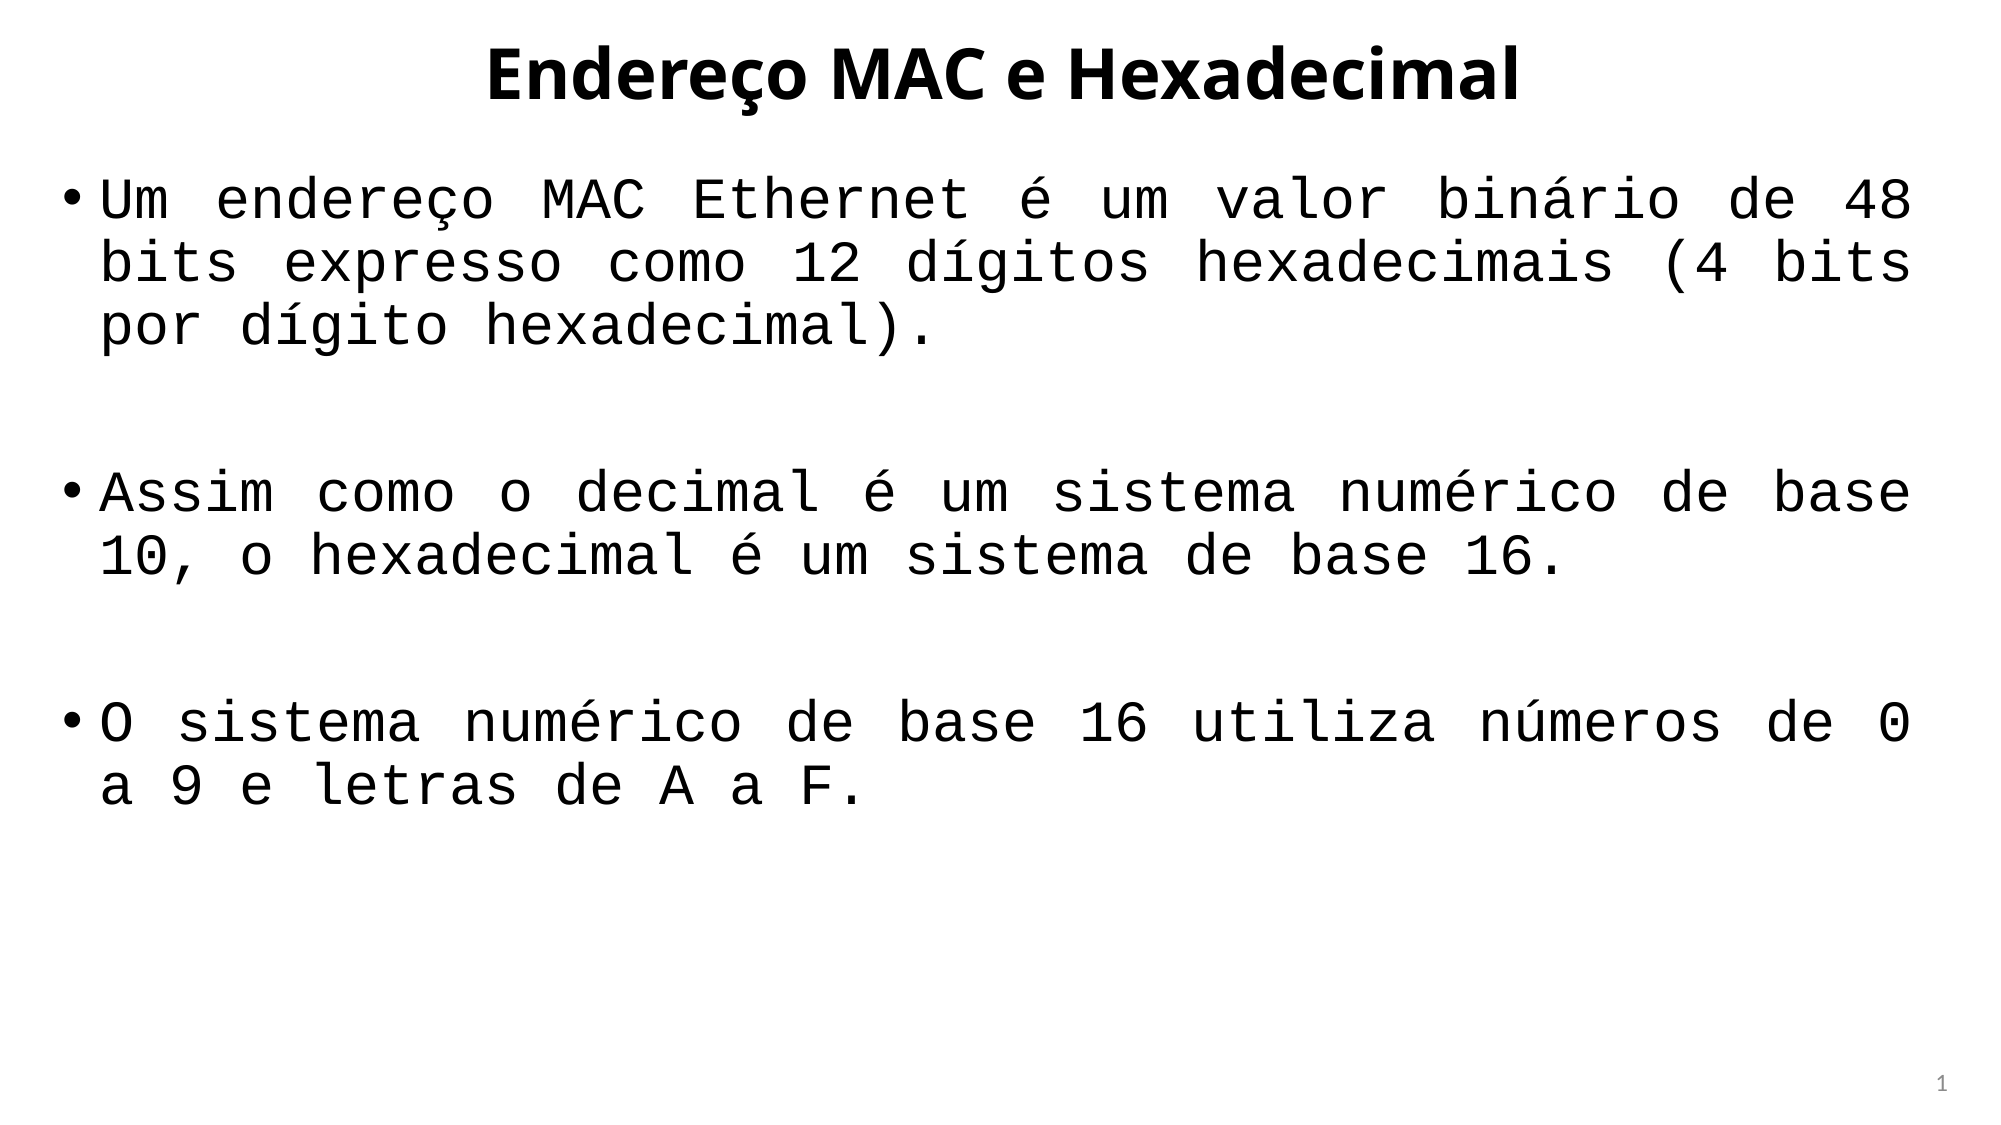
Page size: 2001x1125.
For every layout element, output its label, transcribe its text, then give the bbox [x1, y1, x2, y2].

list Um endereço MAC Ethernet é um valor binário de 48 bits expresso como 12 dígitos hexadecimais (4 bits por dígito hexadecimal). Assim como o decimal é um sistema numérico de base 10, o hexadecimal é um sistema de base 16. O sistema numérico de base 16 utiliza números de 0 a 9 e letras de A a F. [47, 160, 1929, 1014]
slide_number 1 [1893, 1051, 1964, 1112]
title Endereço MAC e Hexadecimal [141, 31, 1867, 123]
